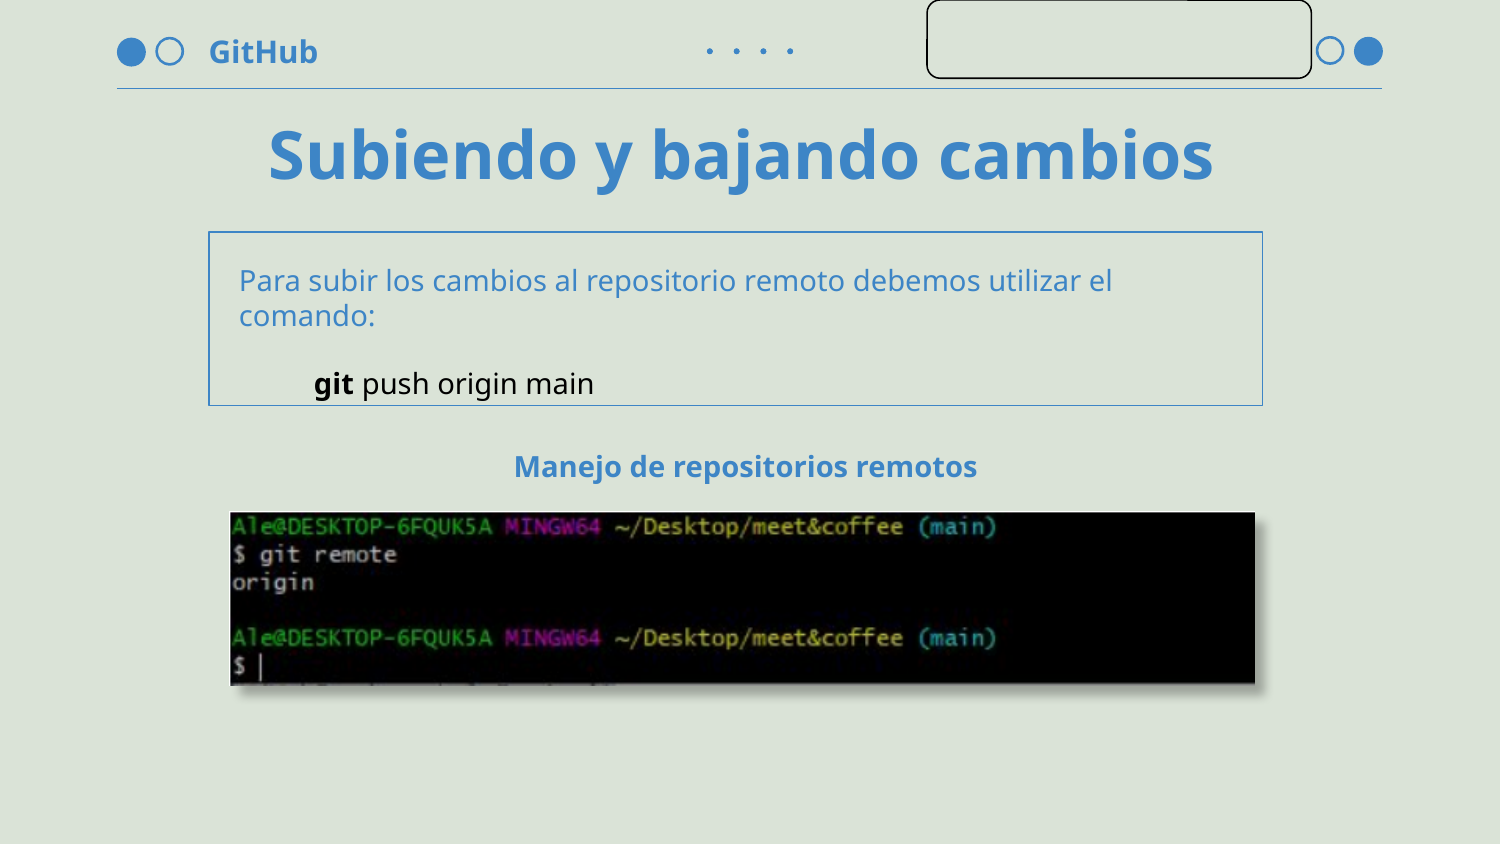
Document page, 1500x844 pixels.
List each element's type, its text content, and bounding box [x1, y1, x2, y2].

picture [229, 511, 1256, 686]
title Subiendo y bajando cambios [101, 97, 1383, 204]
subtitle Para subir los cambios al repositorio remoto debemos utilizar el comando: git push origin main [209, 231, 1263, 406]
text_box [926, 0, 1312, 79]
subtitle Manejo de repositorios remotos [439, 433, 1061, 510]
